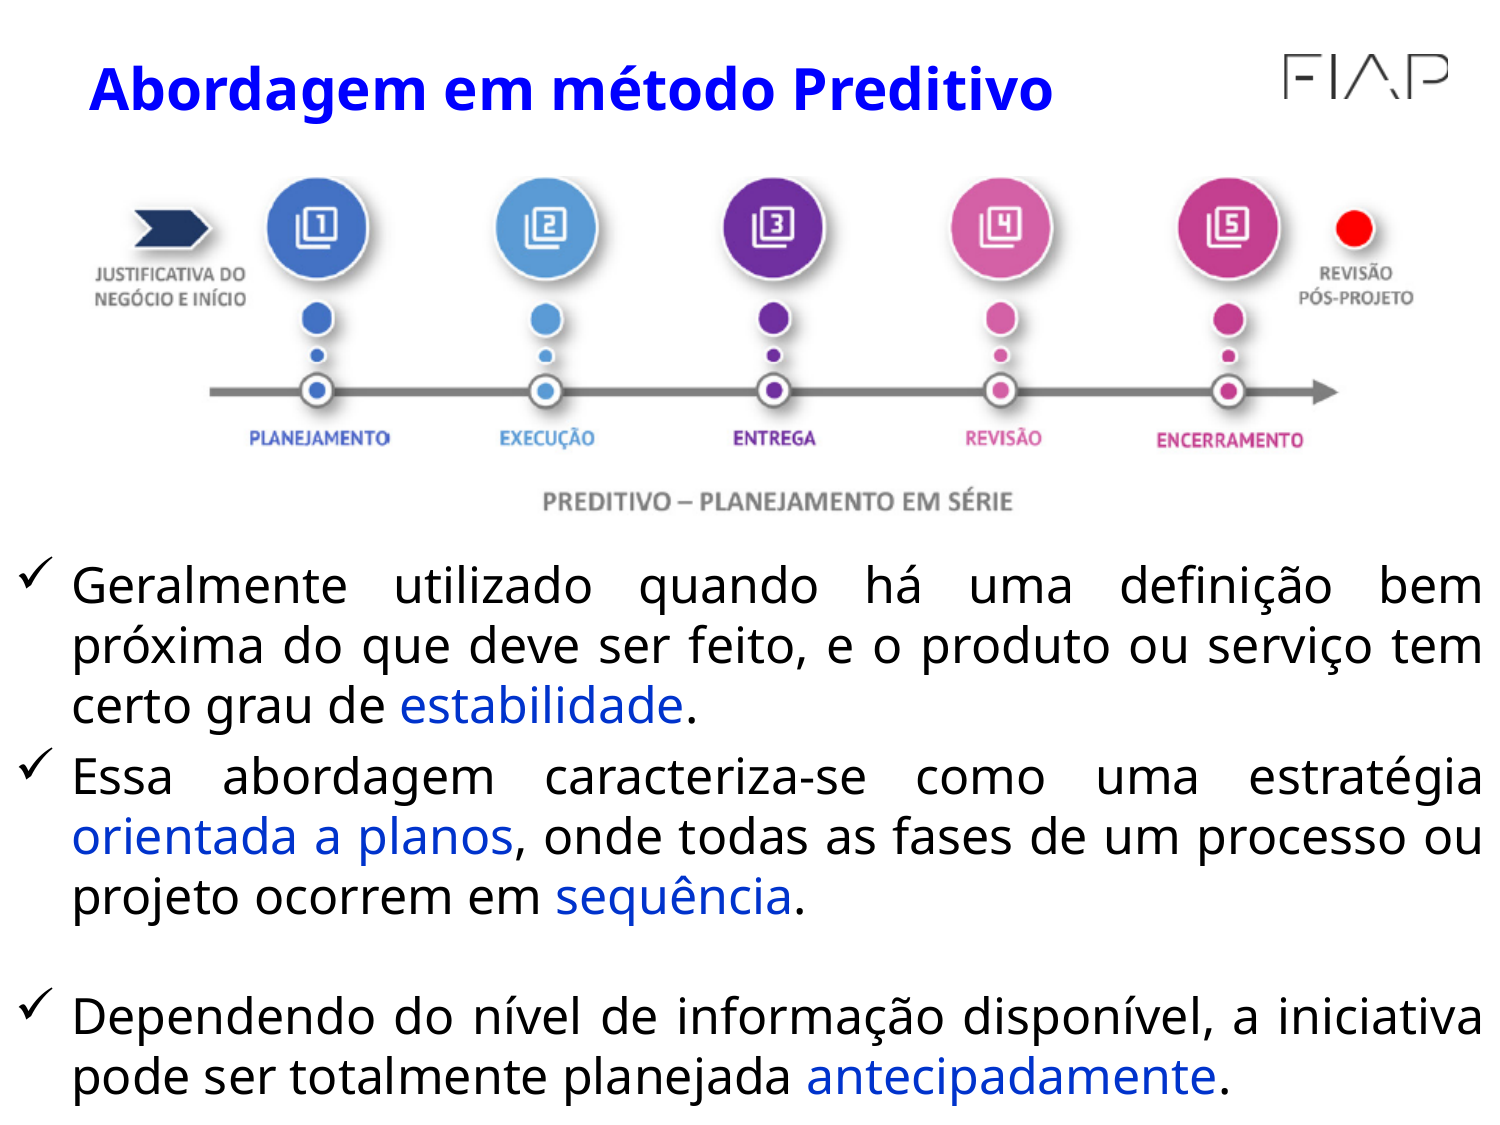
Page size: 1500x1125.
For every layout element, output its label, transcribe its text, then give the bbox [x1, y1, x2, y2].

text_box Essa abordagem caracteriza-se como uma estratégia orientada a planos, onde todas as fases de um processo ou projeto ocorrem em sequência. Dependendo do nível de informação disponível, a iniciativa pode ser totalmente planejada antecipadamente. [0, 737, 1500, 1113]
text_box Abordagem em método Preditivo [74, 45, 1425, 174]
text_box Geralmente utilizado quando há uma definição bem próxima do que deve ser feito, e o produto ou serviço tem certo grau de estabilidade. [0, 546, 1500, 737]
picture [73, 175, 1426, 517]
